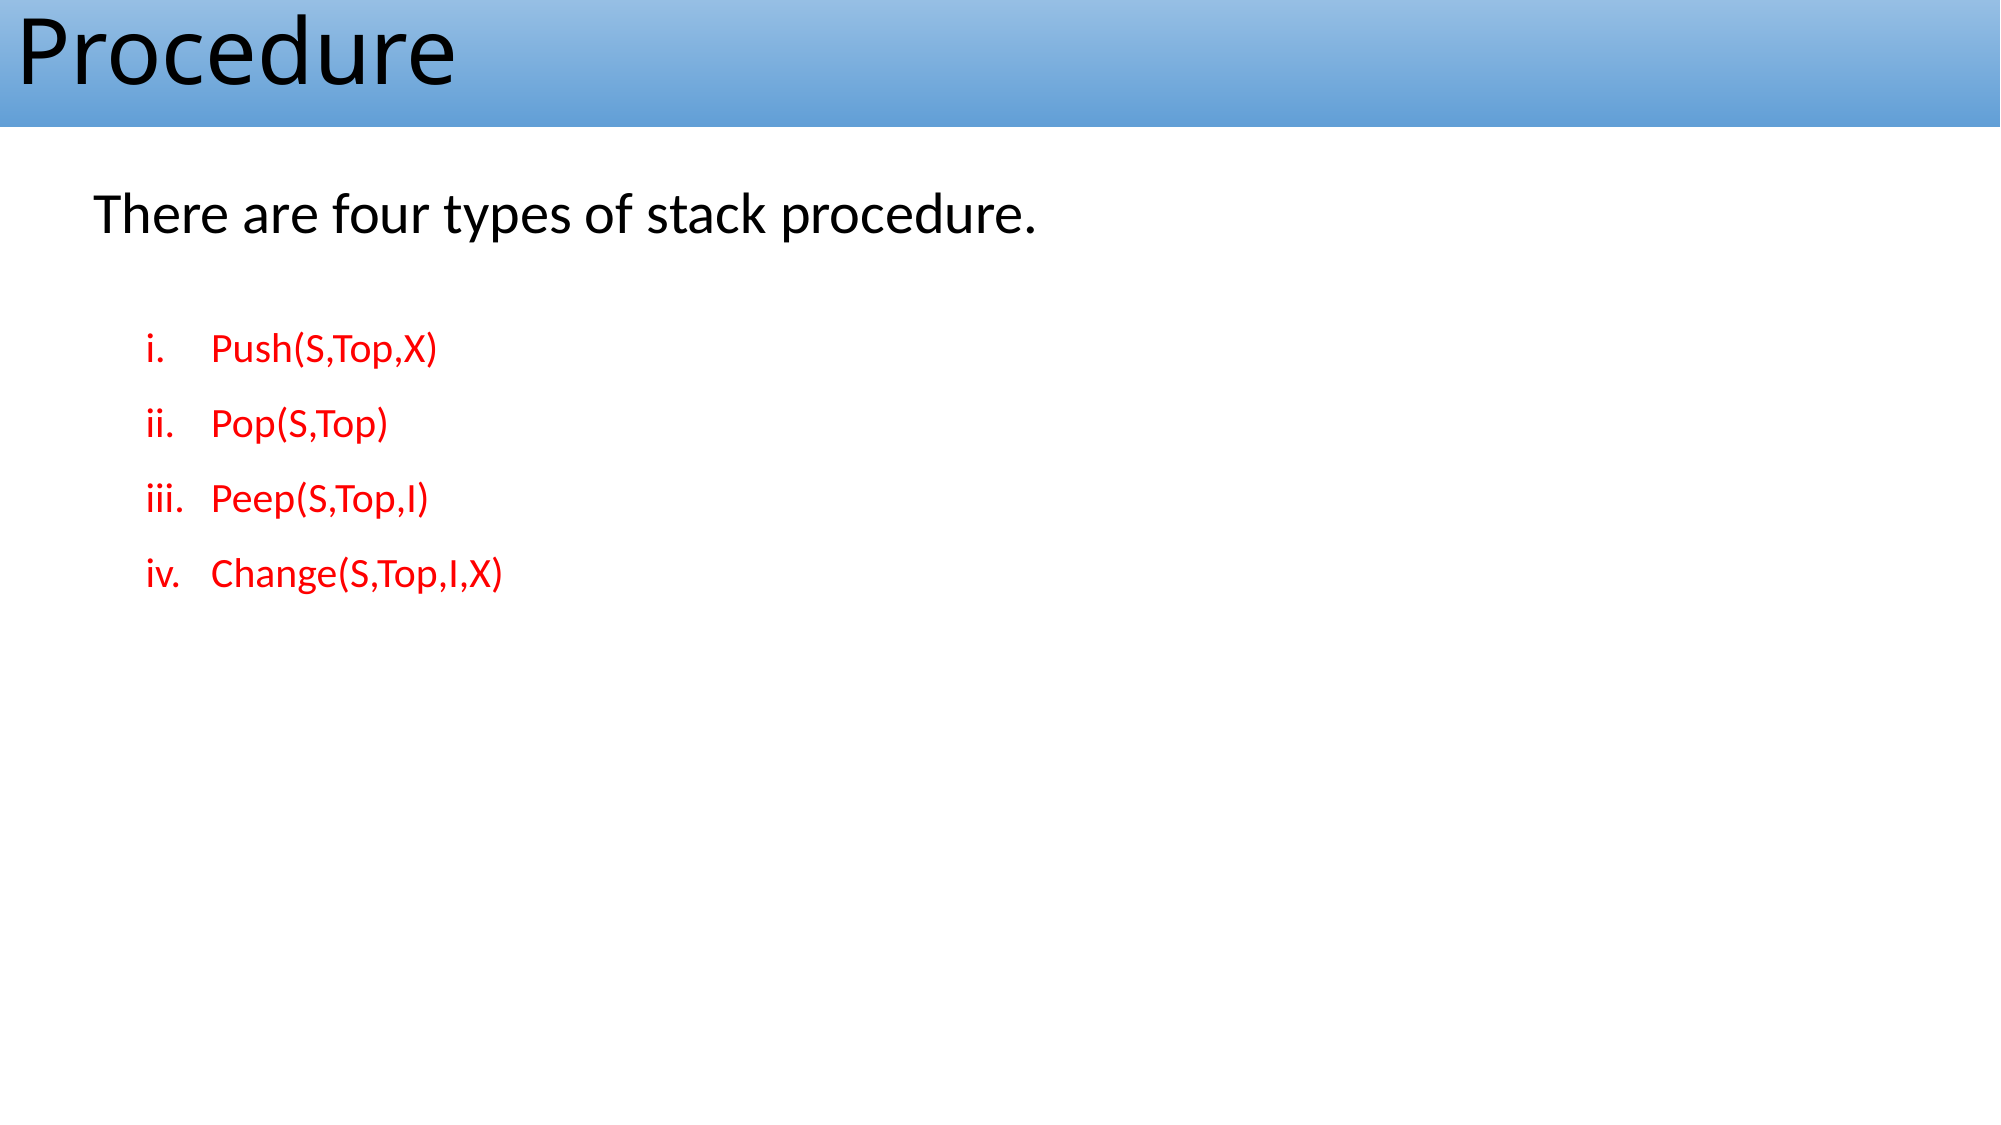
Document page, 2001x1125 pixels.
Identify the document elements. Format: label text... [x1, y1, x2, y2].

text_box Push(S,Top,X) Pop(S,Top) Peep(S,Top,I) Change(S,Top,I,X) [130, 288, 1584, 603]
title Procedure [0, 0, 2000, 127]
text_box There are four types of stack procedure. [78, 167, 1903, 253]
